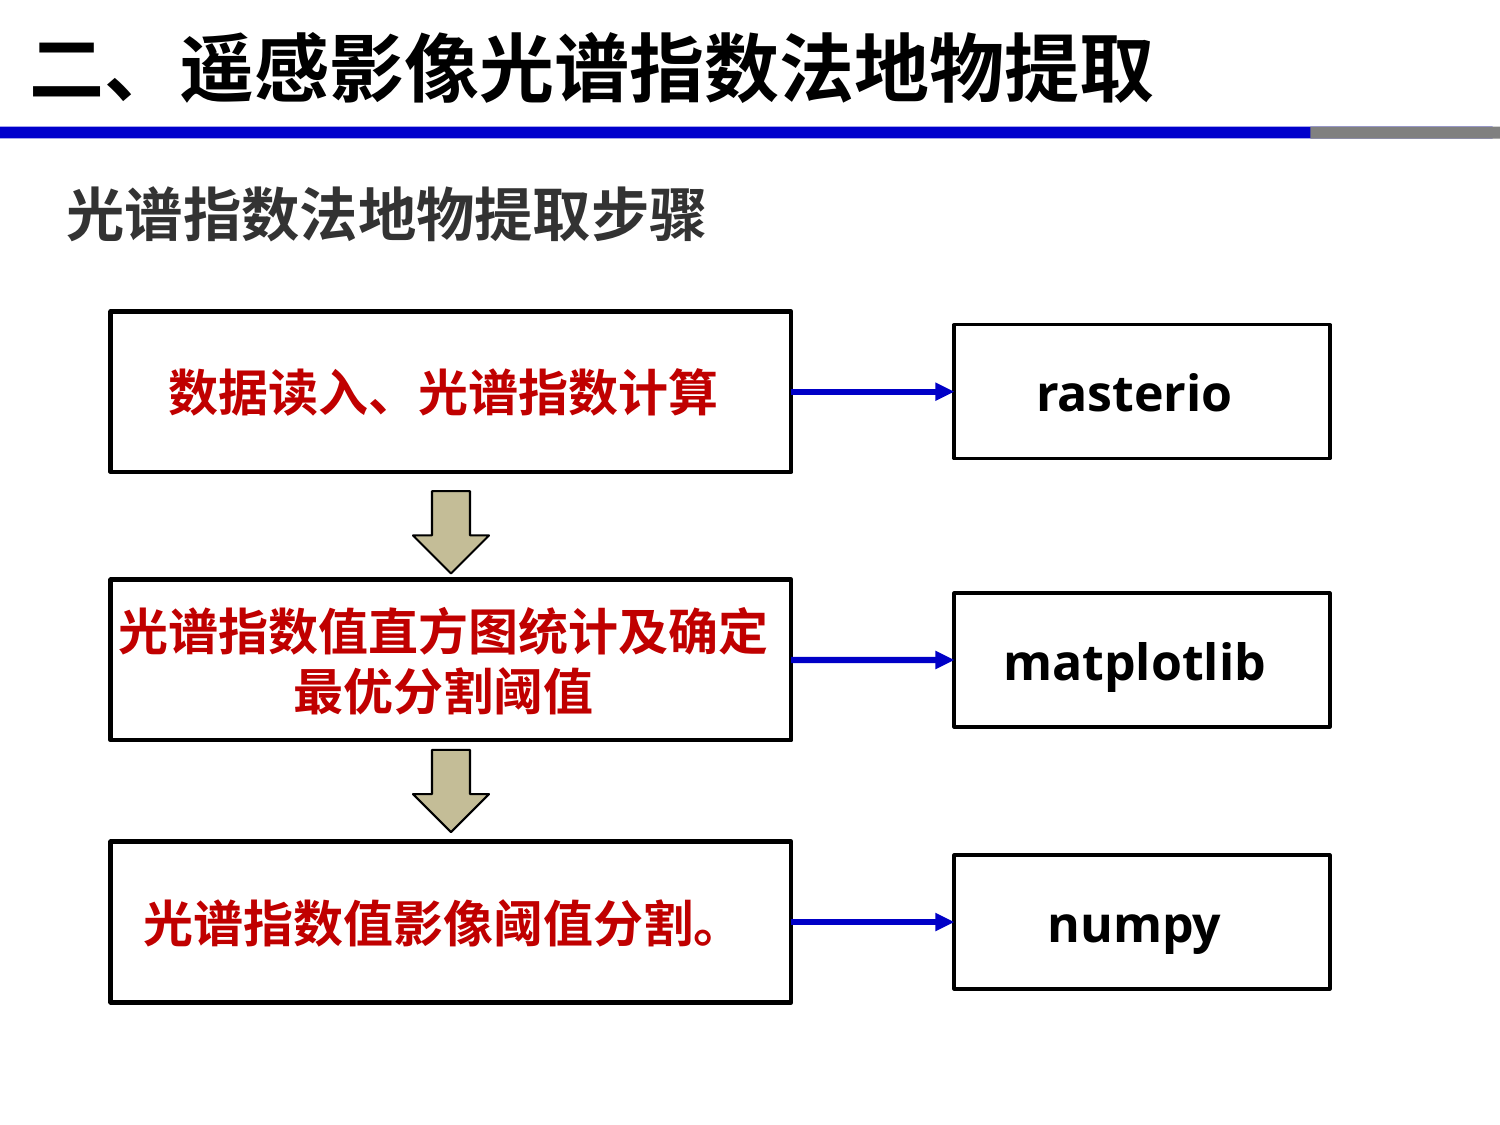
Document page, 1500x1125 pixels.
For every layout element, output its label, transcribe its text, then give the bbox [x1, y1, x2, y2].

text_box [412, 491, 490, 574]
text_box 数据读入、光谱指数计算 [110, 311, 792, 472]
title 二、遥感影像光谱指数法地物提取 [0, 1, 1479, 132]
text_box 光谱指数值影像阈值分割。 [110, 841, 792, 1003]
text_box matplotlib [953, 593, 1330, 727]
text_box 光谱指数值直方图统计及确定最优分割阈值 [110, 579, 792, 741]
text_box numpy [953, 855, 1330, 989]
text_box rasterio [953, 324, 1330, 459]
text_box 光谱指数法地物提取步骤 [52, 135, 806, 256]
text_box [412, 749, 490, 833]
